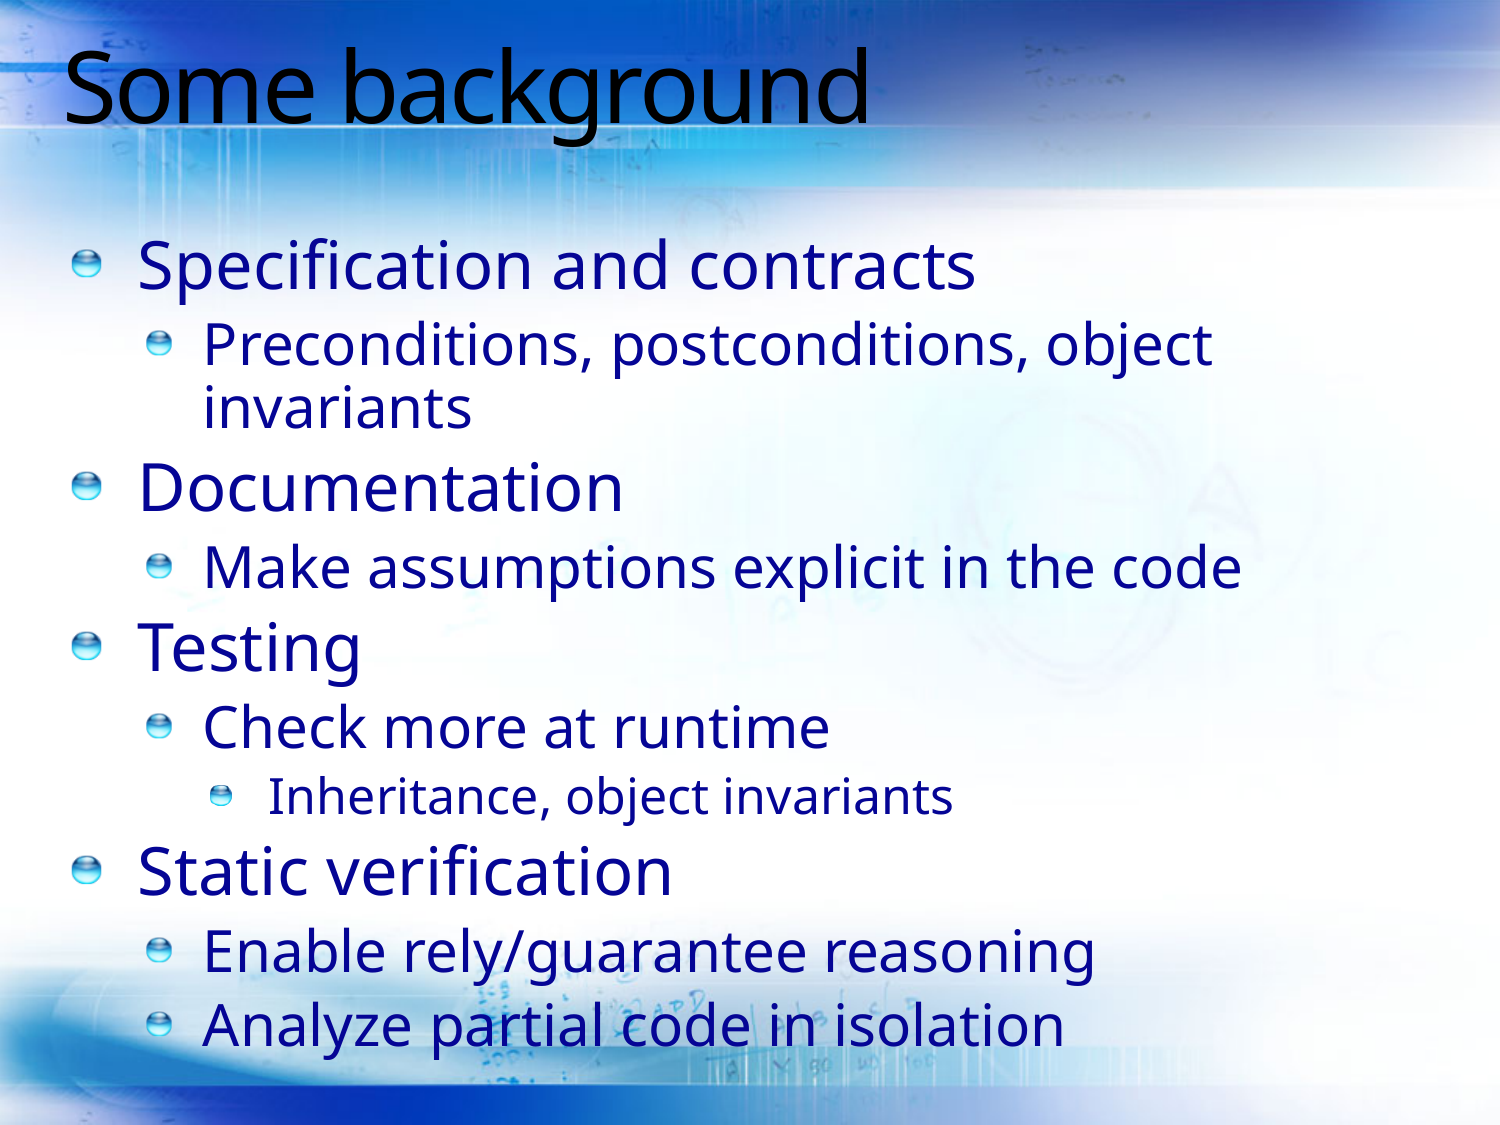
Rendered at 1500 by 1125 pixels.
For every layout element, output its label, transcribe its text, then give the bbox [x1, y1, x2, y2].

picture [0, 0, 1500, 1125]
title Some background [62, 37, 1438, 147]
list Specification and contracts Preconditions, postconditions, object invariants Documentation Make assumptions explicit in the code Testing Check more at runtime Inheritance, object invariants Static verification Enable rely/guarantee reasoning Analyze partial code in isolation [62, 231, 1475, 1104]
